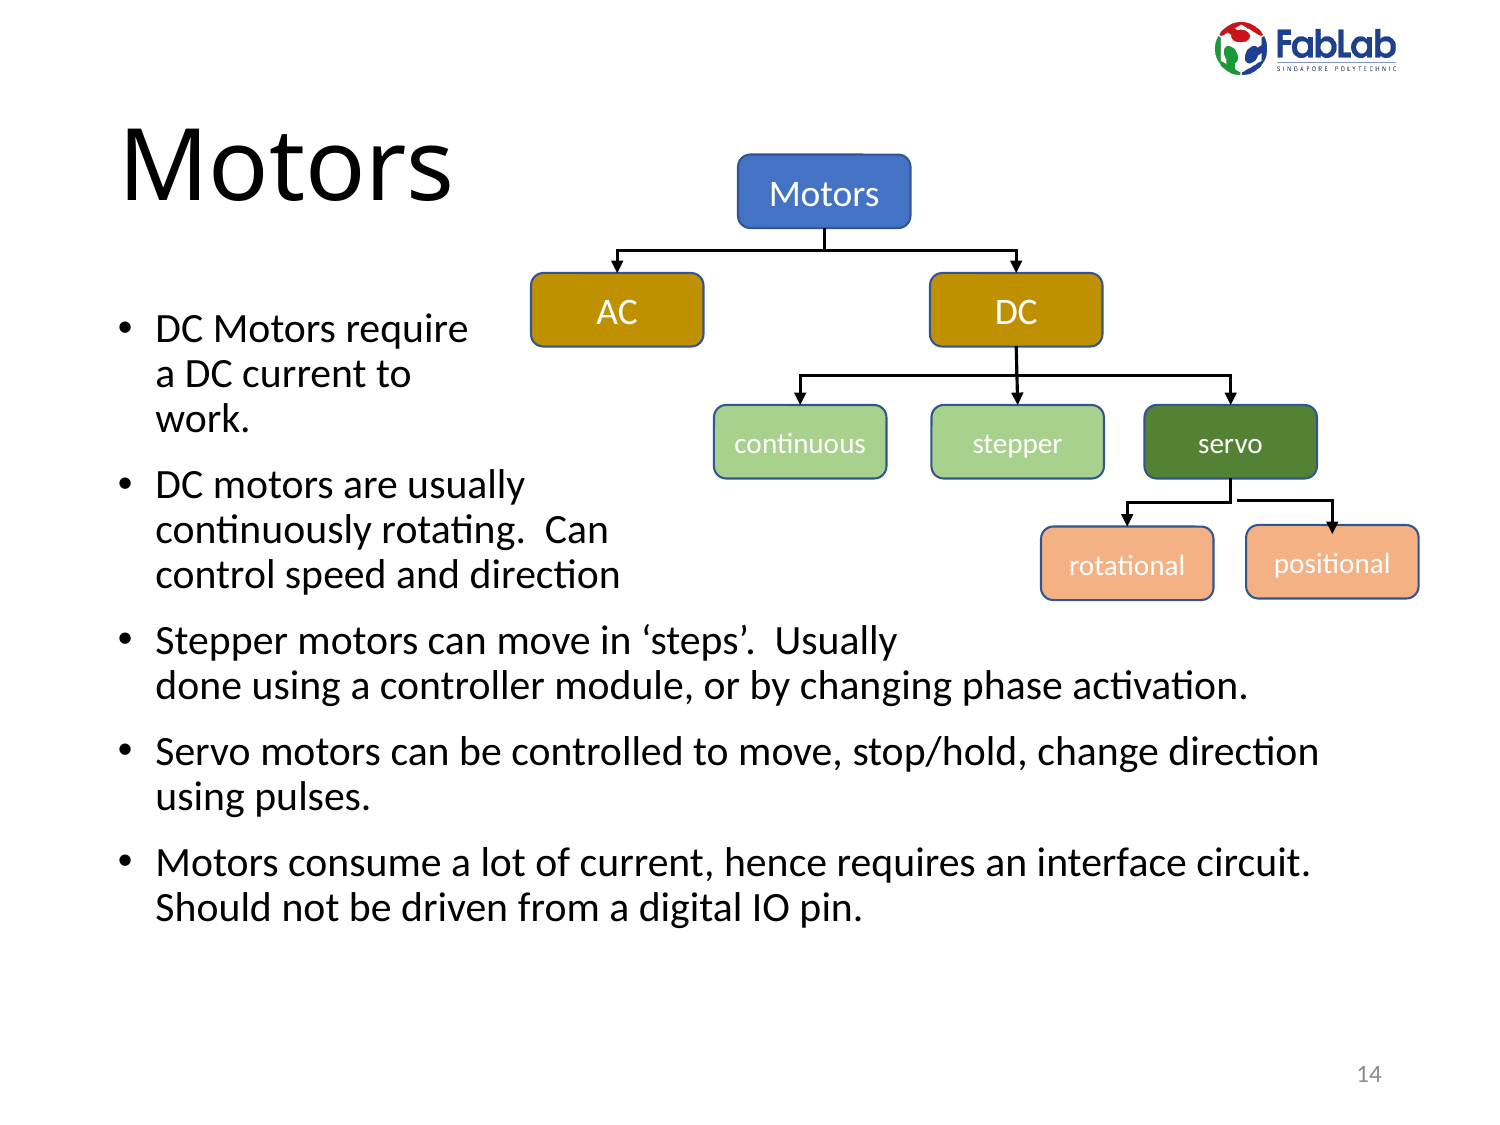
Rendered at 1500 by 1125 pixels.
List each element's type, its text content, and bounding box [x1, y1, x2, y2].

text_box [530, 154, 1419, 600]
title Motors [103, 59, 1397, 278]
picture [1215, 22, 1396, 59]
list DC Motors require a DC current to work. DC motors are usually continuously rotating. Can control speed and direction Stepper motors can move in ‘steps’. Usually done using a controller module, or by changing phase activation. Servo motors can be controlled to move, stop/hold, change direction using pulses. Motors consume a lot of current, hence requires an interface circuit. Should not be driven from a digital IO pin. [103, 299, 1397, 1014]
slide_number 14 [1059, 1042, 1397, 1103]
